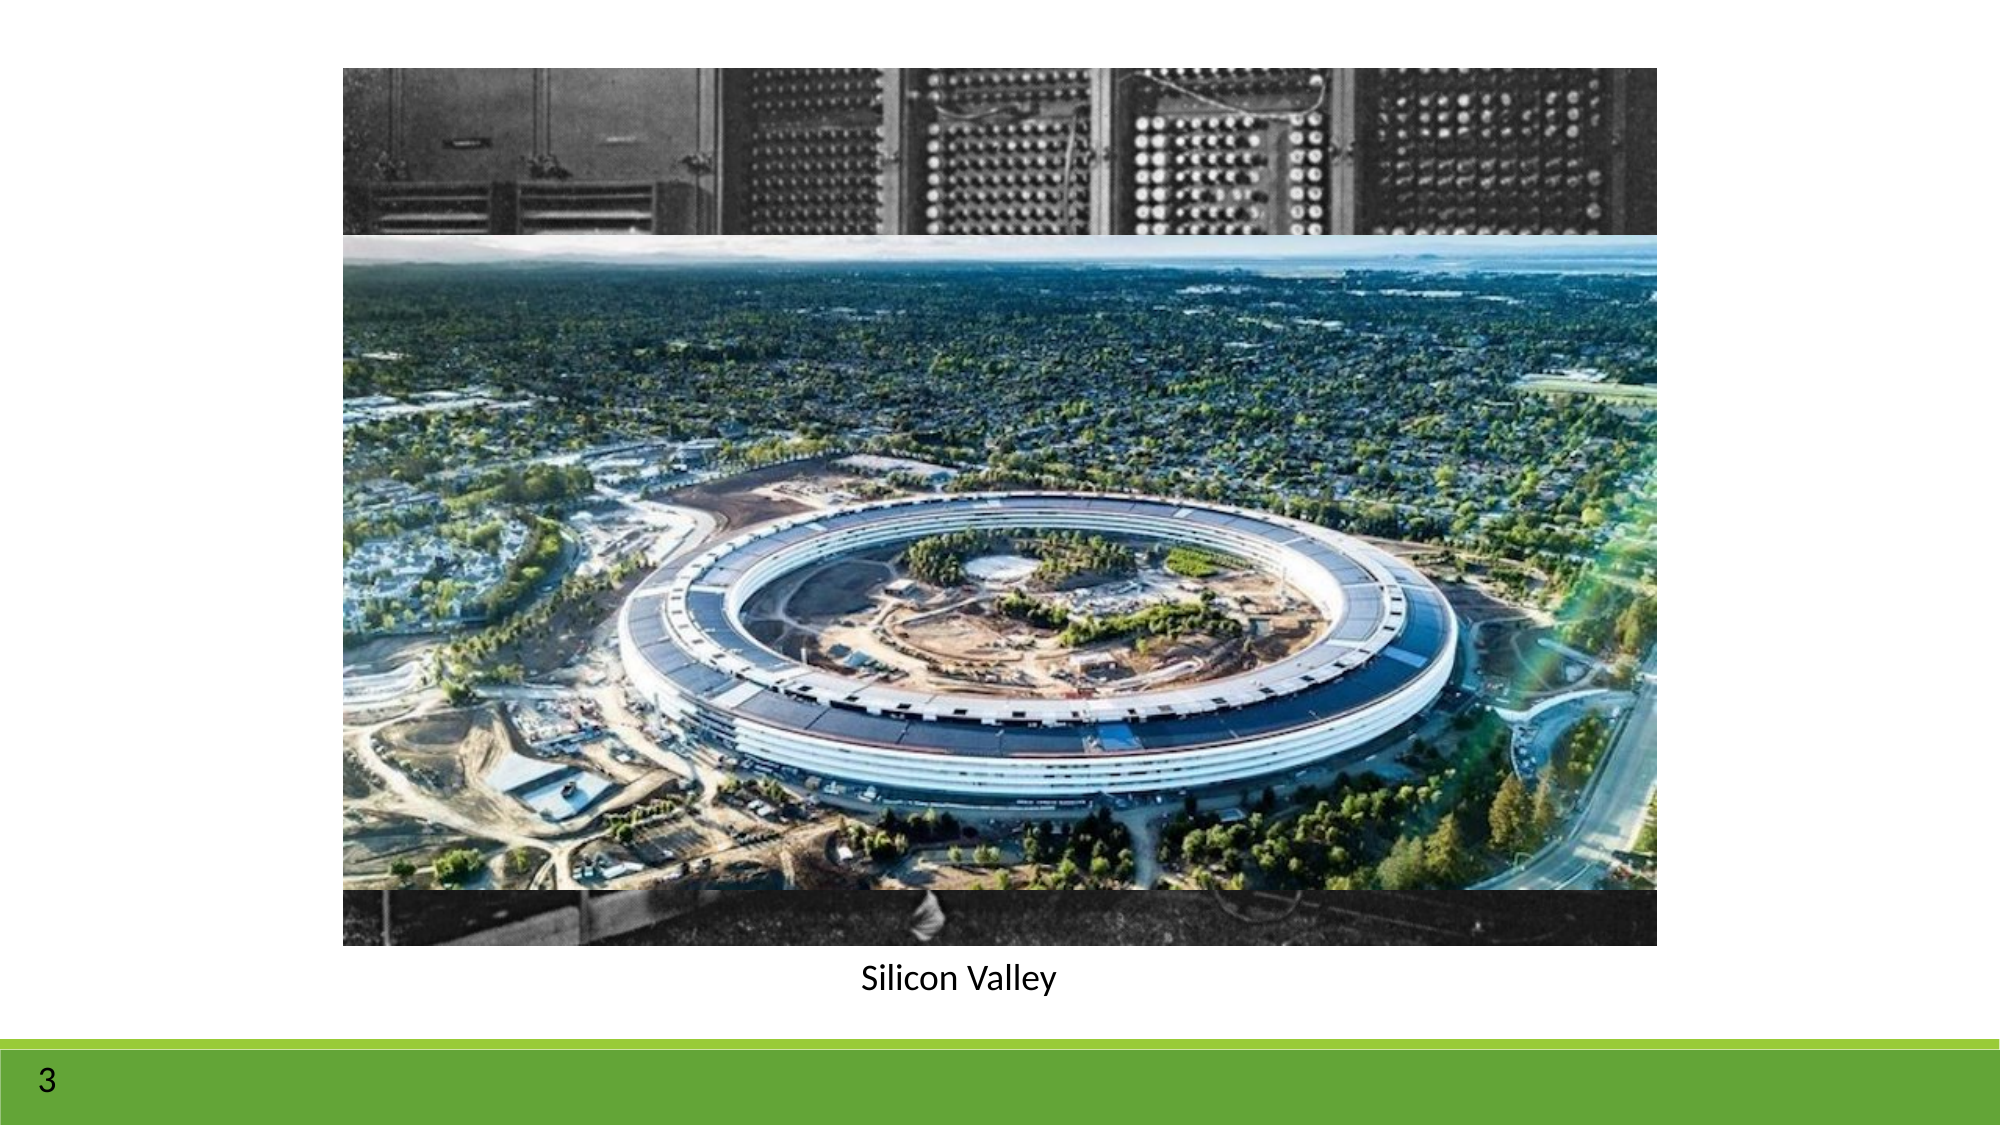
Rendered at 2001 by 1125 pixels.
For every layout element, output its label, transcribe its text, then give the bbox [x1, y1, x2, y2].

text_box Silicon Valley [846, 945, 1707, 1006]
picture [343, 68, 1657, 946]
text_box 3 [23, 1047, 127, 1108]
